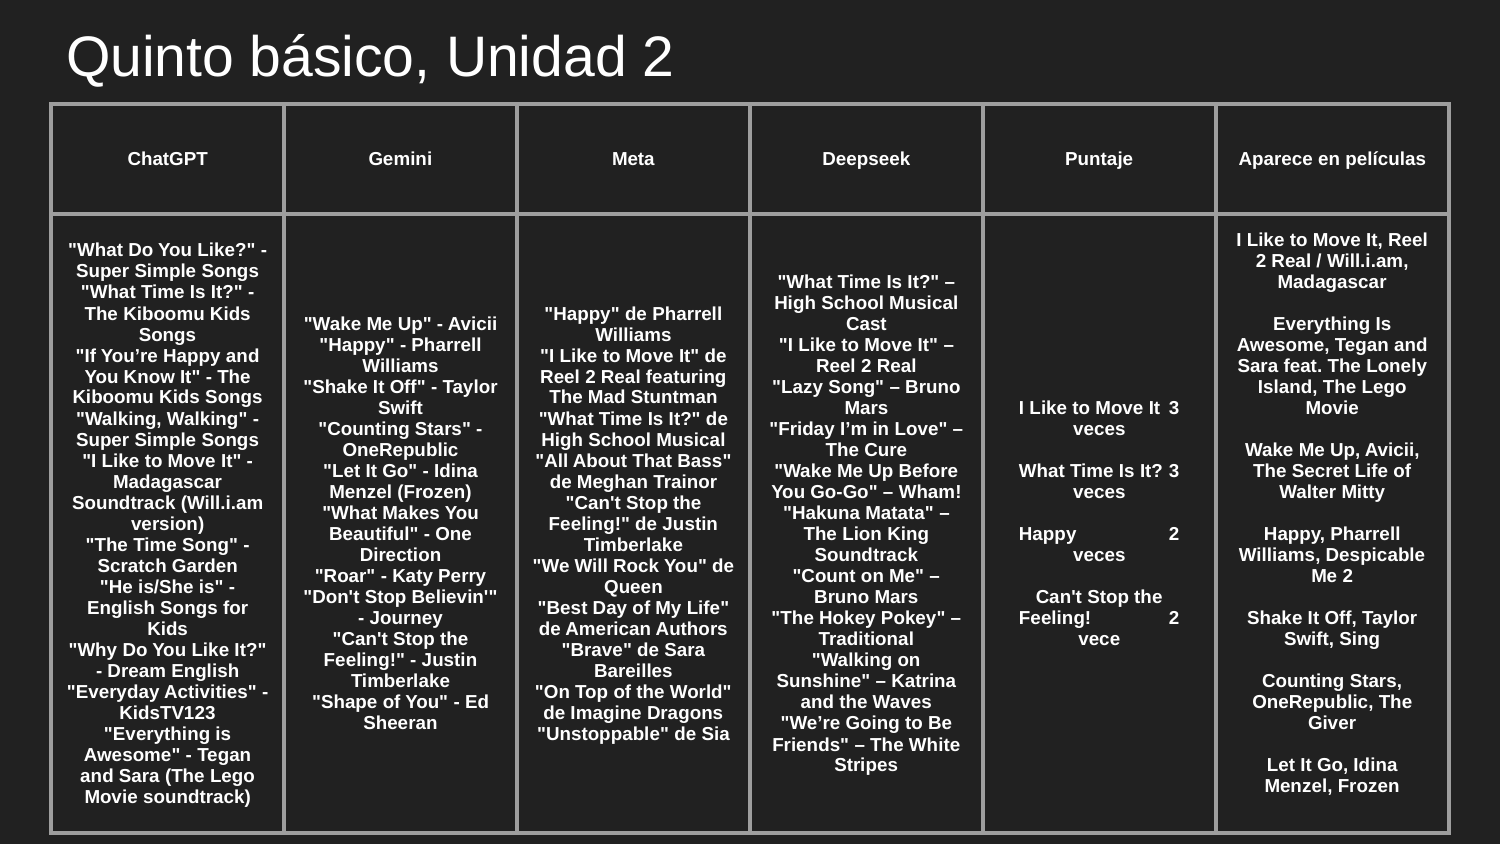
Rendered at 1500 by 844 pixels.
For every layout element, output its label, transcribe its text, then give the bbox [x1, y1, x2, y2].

table_header Aparece en películas [1218, 106, 1447, 212]
table_header Deepseek [752, 106, 981, 212]
table_cell I Like to Move It, Reel 2 Real / Will.i.am, Madagascar Everything Is Awesome, Tegan and Sara feat. The Lonely Island, The Lego Movie Wake Me Up, Avicii, The Secret Life of Walter Mitty Happy, Pharrell Williams, Despicable Me 2 Shake It Off, Taylor Swift, Sing Counting Stars, OneRepublic, The Giver Let It Go, Idina Menzel, Frozen [1218, 216, 1447, 831]
table_cell "Happy" de Pharrell Williams "I Like to Move It" de Reel 2 Real featuring The Mad Stuntman "What Time Is It?" de High School Musical "All About That Bass" de Meghan Trainor "Can't Stop the Feeling!" de Justin Timberlake "We Will Rock You" de Queen "Best Day of My Life" de American Authors "Brave" de Sara Bareilles "On Top of the World" de Imagine Dragons "Unstoppable" de Sia [519, 216, 748, 831]
table_cell "Wake Me Up" - Avicii "Happy" - Pharrell Williams "Shake It Off" - Taylor Swift "Counting Stars" - OneRepublic "Let It Go" - Idina Menzel (Frozen) "What Makes You Beautiful" - One Direction "Roar" - Katy Perry "Don't Stop Believin'" - Journey "Can't Stop the Feeling!" - Justin Timberlake "Shape of You" - Ed Sheeran [286, 216, 515, 831]
table_cell "What Time Is It?" – High School Musical Cast "I Like to Move It" – Reel 2 Real "Lazy Song" – Bruno Mars "Friday I’m in Love" – The Cure "Wake Me Up Before You Go-Go" – Wham! "Hakuna Matata" – The Lion King Soundtrack "Count on Me" – Bruno Mars "The Hokey Pokey" – Traditional "Walking on Sunshine" – Katrina and the Waves "We’re Going to Be Friends" – The White Stripes [752, 216, 981, 831]
table_cell I Like to Move It 3 veces What Time Is It? 3 veces Happy 2 veces Can't Stop the Feeling! 2 vece [985, 216, 1214, 831]
table_header Meta [519, 106, 748, 212]
table_header ChatGPT [53, 106, 282, 212]
table_cell "What Do You Like?" - Super Simple Songs "What Time Is It?" - The Kiboomu Kids Songs "If You’re Happy and You Know It" - The Kiboomu Kids Songs "Walking, Walking" - Super Simple Songs "I Like to Move It" - Madagascar Soundtrack (Will.i.am version) "The Time Song" - Scratch Garden "He is/She is" - English Songs for Kids "Why Do You Like It?" - Dream English "Everyday Activities" - KidsTV123 "Everything is Awesome" - Tegan and Sara (The Lego Movie soundtrack) [53, 216, 282, 831]
table_header Puntaje [985, 106, 1214, 212]
table_header Gemini [286, 106, 515, 212]
title Quinto básico, Unidad 2 [51, 10, 1449, 105]
